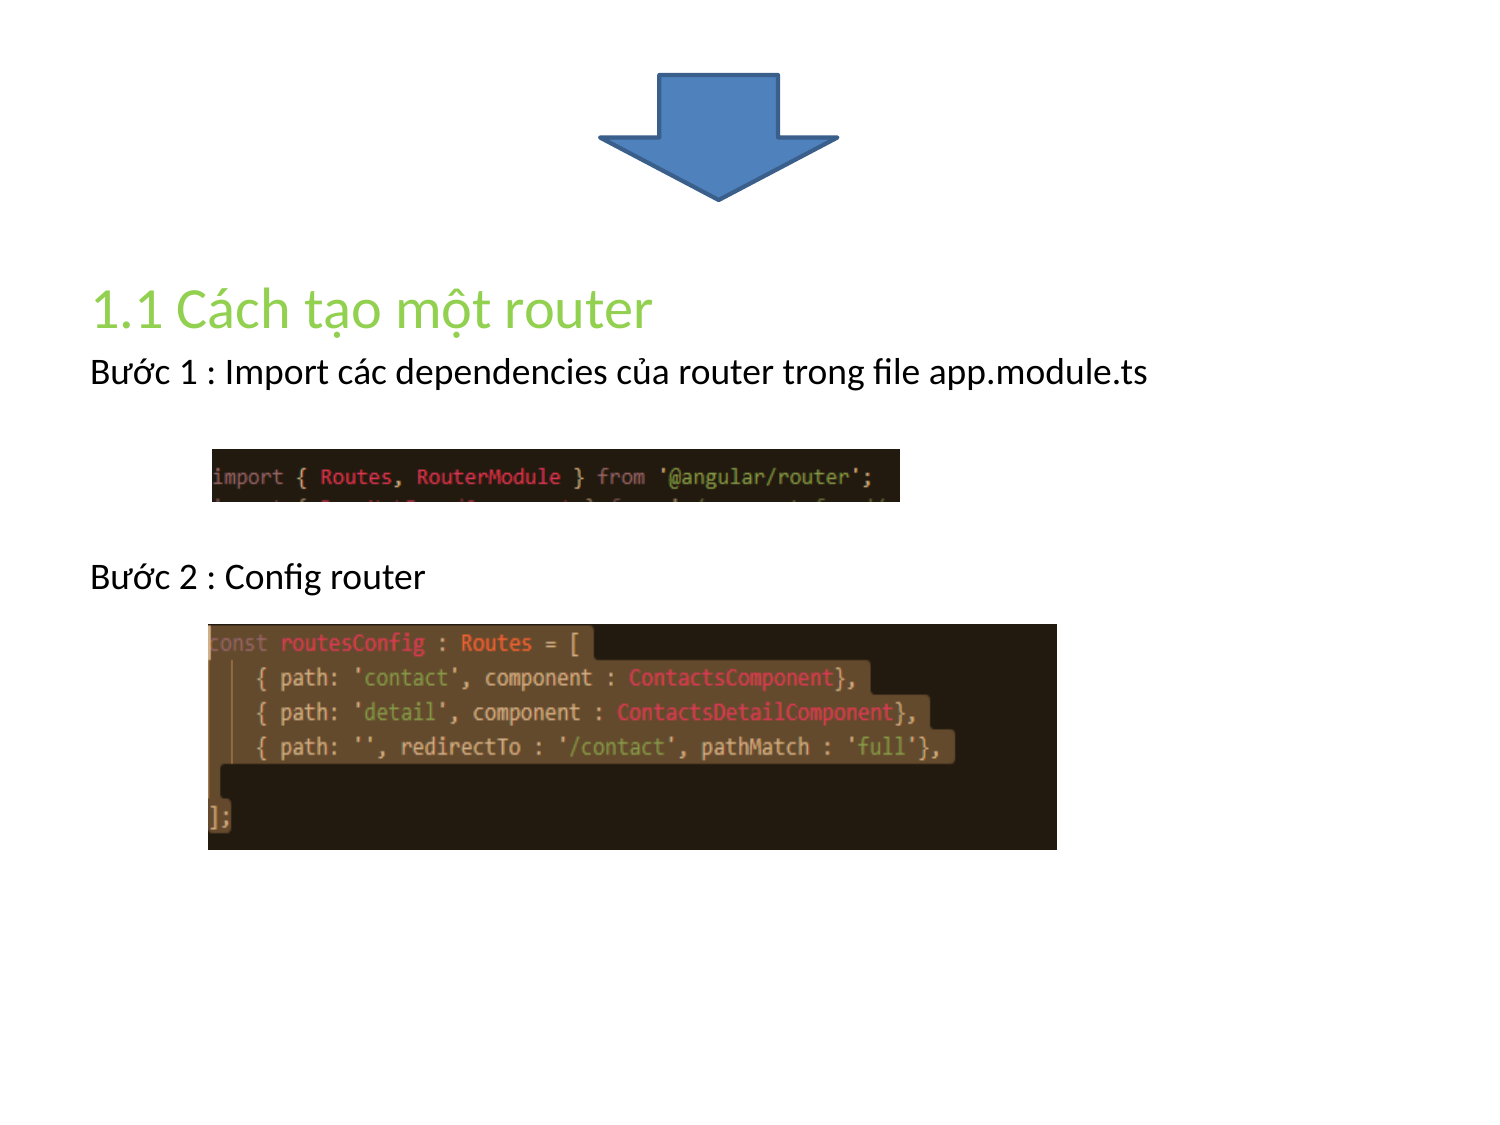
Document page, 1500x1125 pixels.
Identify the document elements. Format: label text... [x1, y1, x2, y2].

list 1.1 Cách tạo một router Bước 1 : Import các dependencies của router trong file app.module.ts Bước 2 : Config router [75, 262, 1425, 1005]
picture [207, 624, 1057, 851]
picture [212, 449, 901, 502]
text_box [597, 72, 840, 202]
